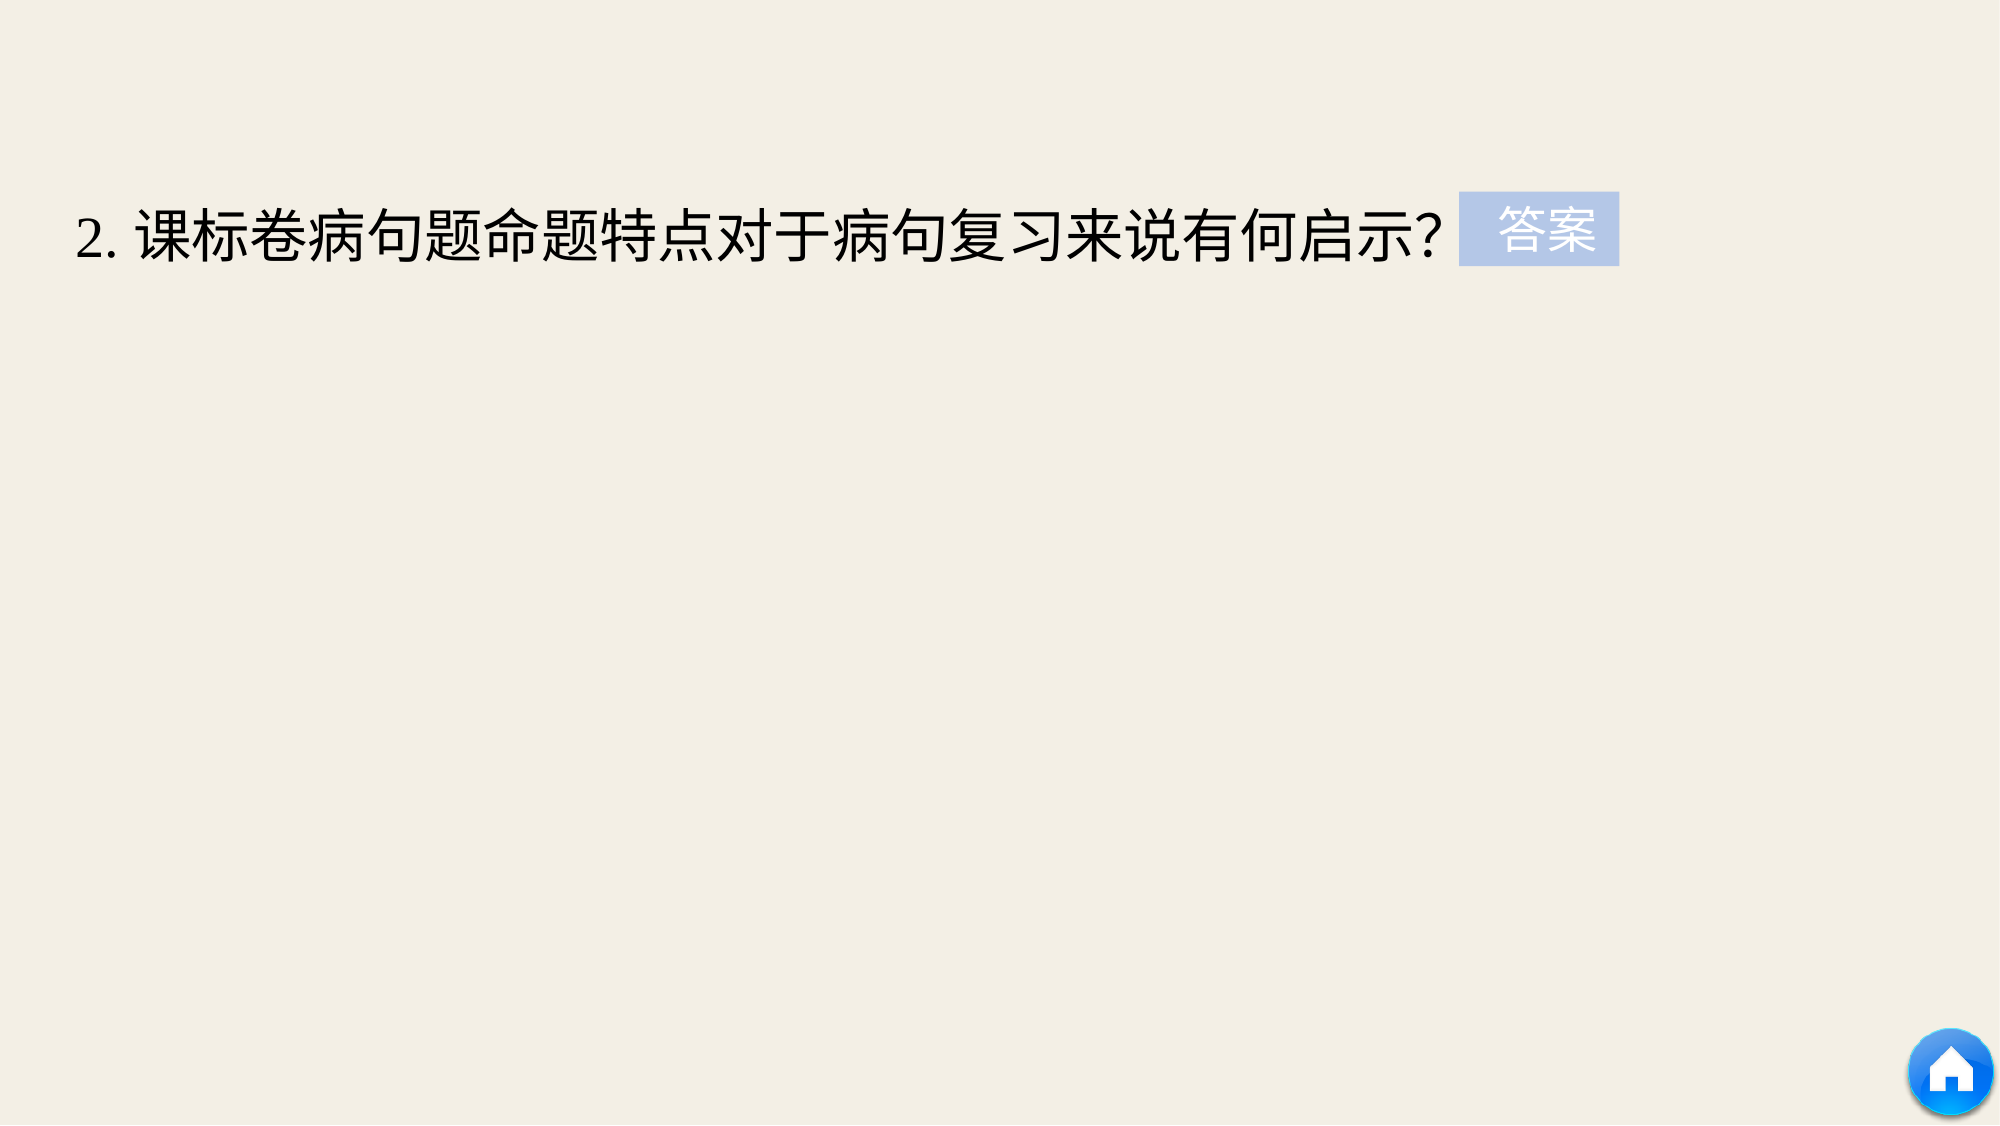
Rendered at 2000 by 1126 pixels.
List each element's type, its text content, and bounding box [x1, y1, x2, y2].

text_box 2.课标卷病句题命题特点对于病句复习来说有何启示？ [55, 154, 1939, 280]
text_box 答案 [1459, 191, 1620, 267]
picture [1900, 1025, 2000, 1126]
